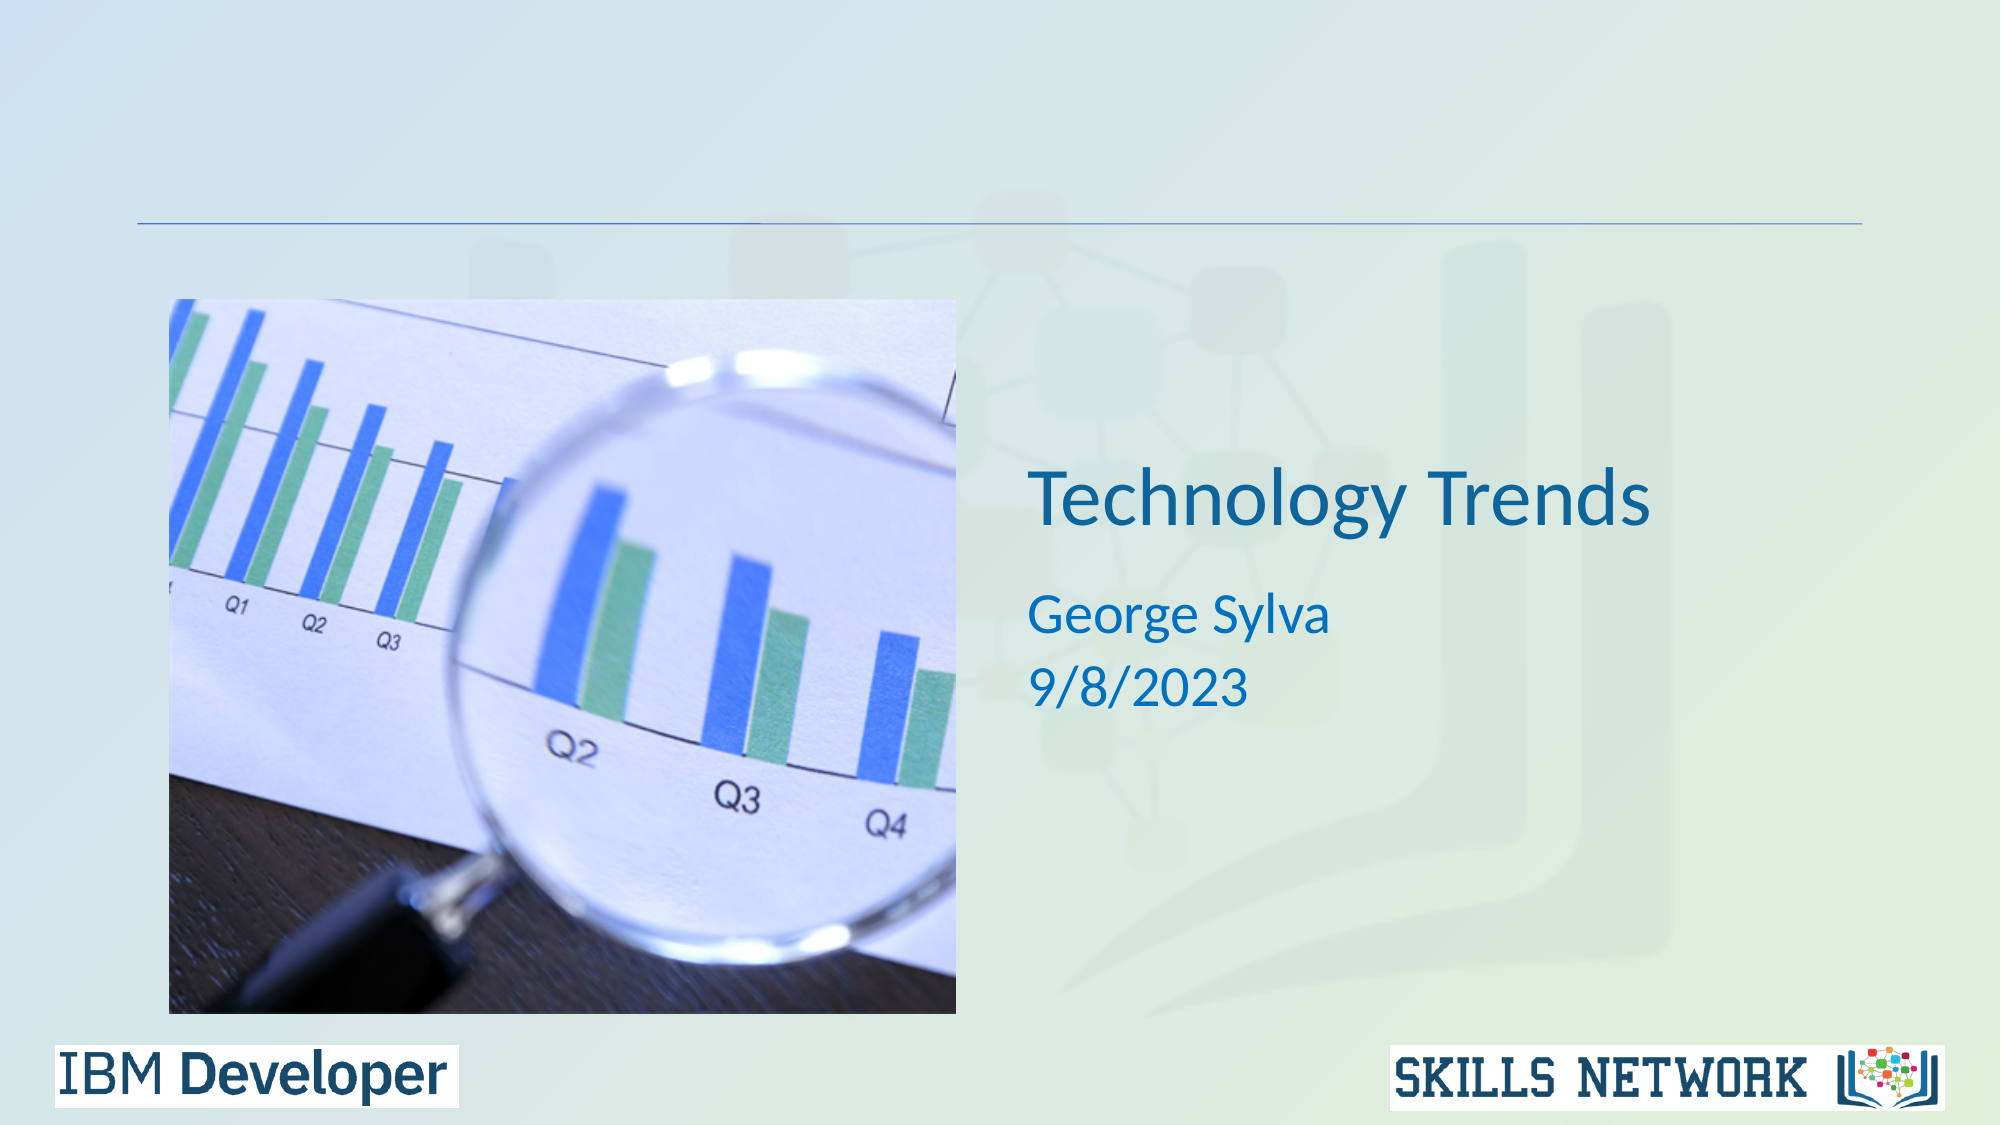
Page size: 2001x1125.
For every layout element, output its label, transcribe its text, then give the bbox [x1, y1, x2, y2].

picture [55, 1045, 459, 1108]
picture [1390, 1045, 1945, 1111]
list George Sylva 9/8/2023 [1012, 583, 1863, 1014]
picture [169, 299, 956, 1014]
title Technology Trends [1012, 384, 1863, 583]
